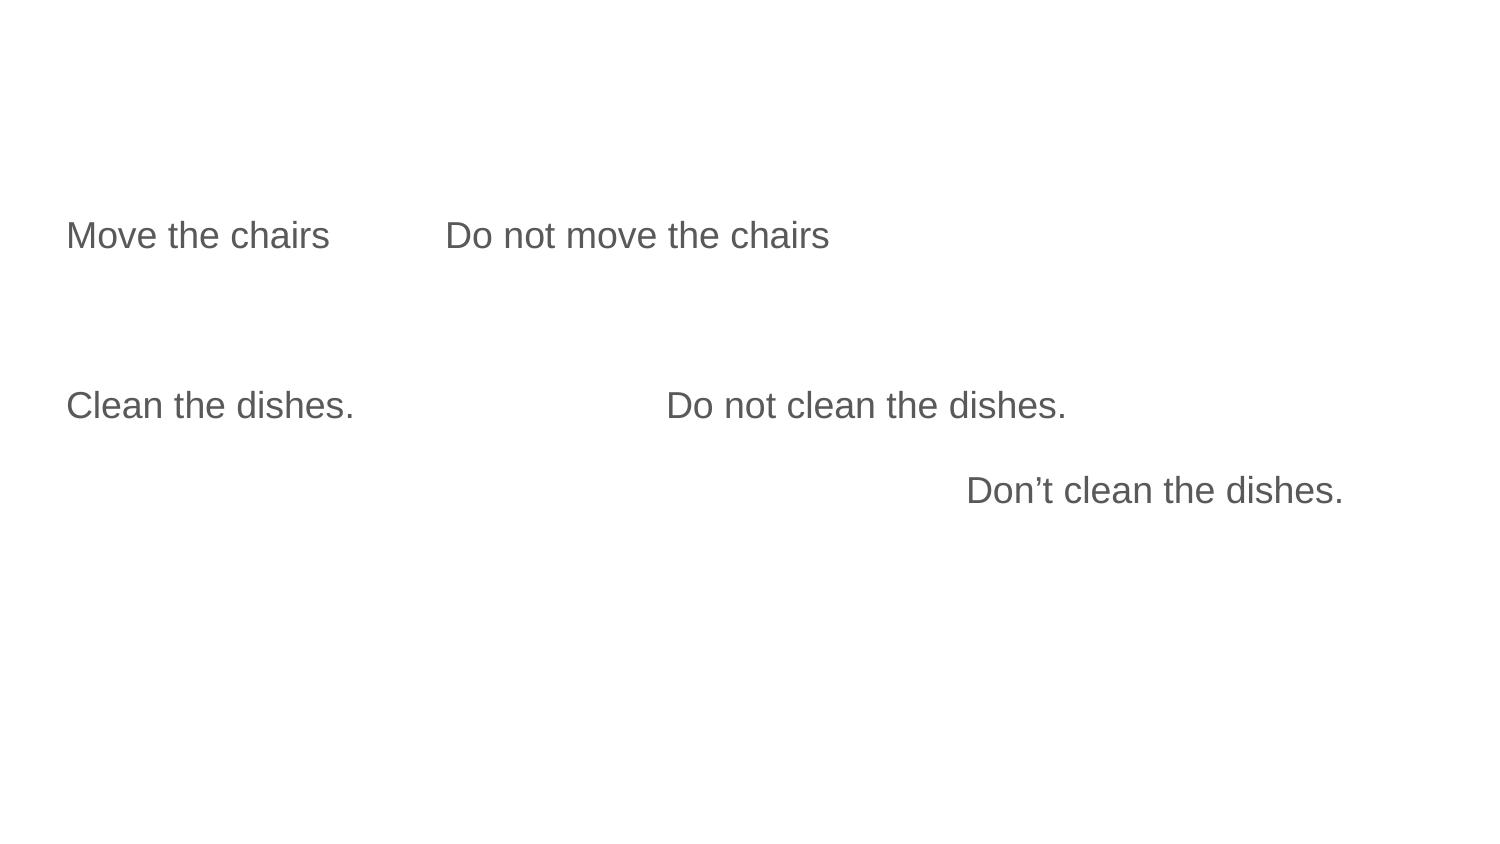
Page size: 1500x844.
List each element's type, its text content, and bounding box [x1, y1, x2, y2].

list Move the chairs Do not move the chairs Clean the dishes. Do not clean the dishes. Don’t clean the dishes. [51, 189, 1449, 750]
